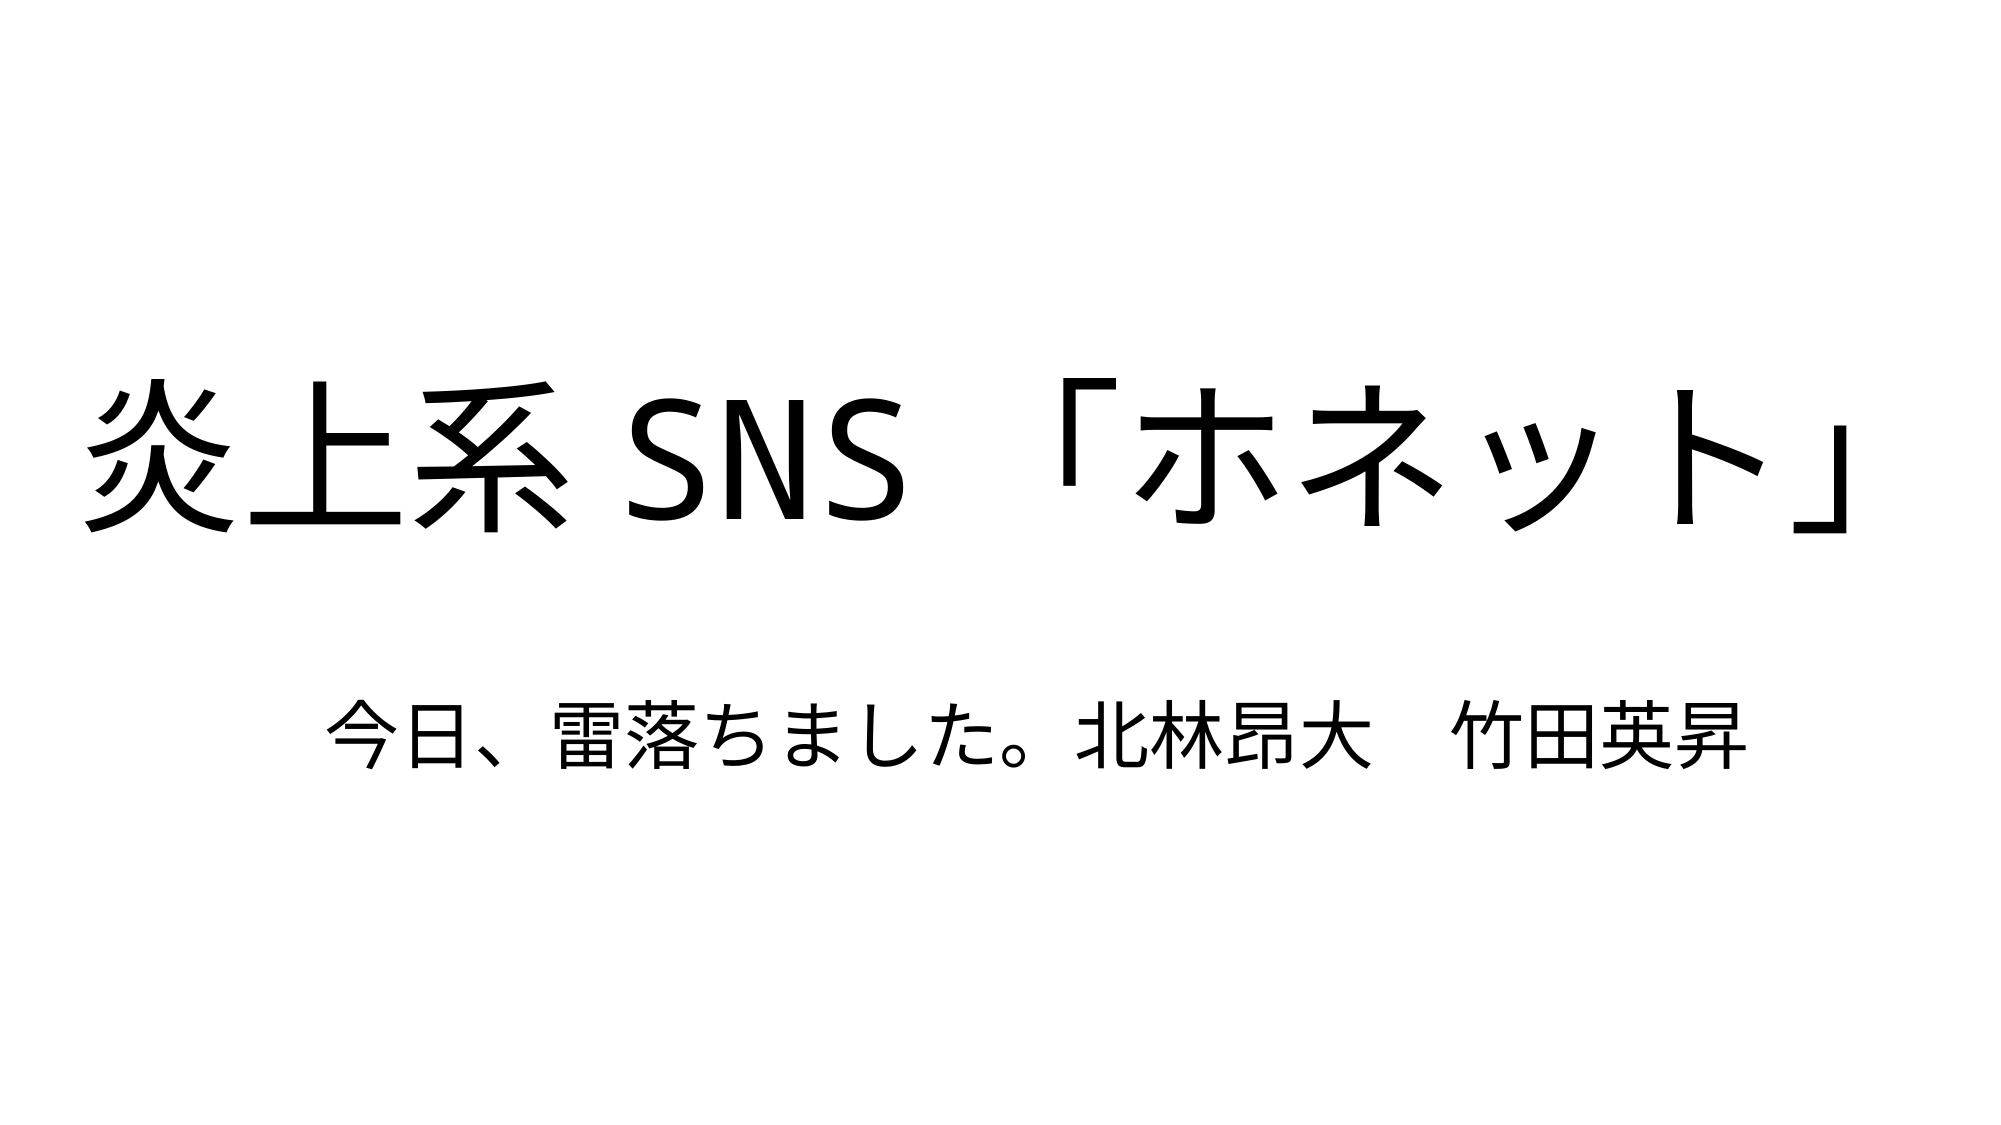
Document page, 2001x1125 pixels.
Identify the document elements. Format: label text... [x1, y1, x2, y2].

text_box 炎上系SNS「ホネット」 [60, 345, 1971, 561]
text_box 今日、雷落ちました。北林昂大 竹田英昇 [310, 680, 1765, 786]
